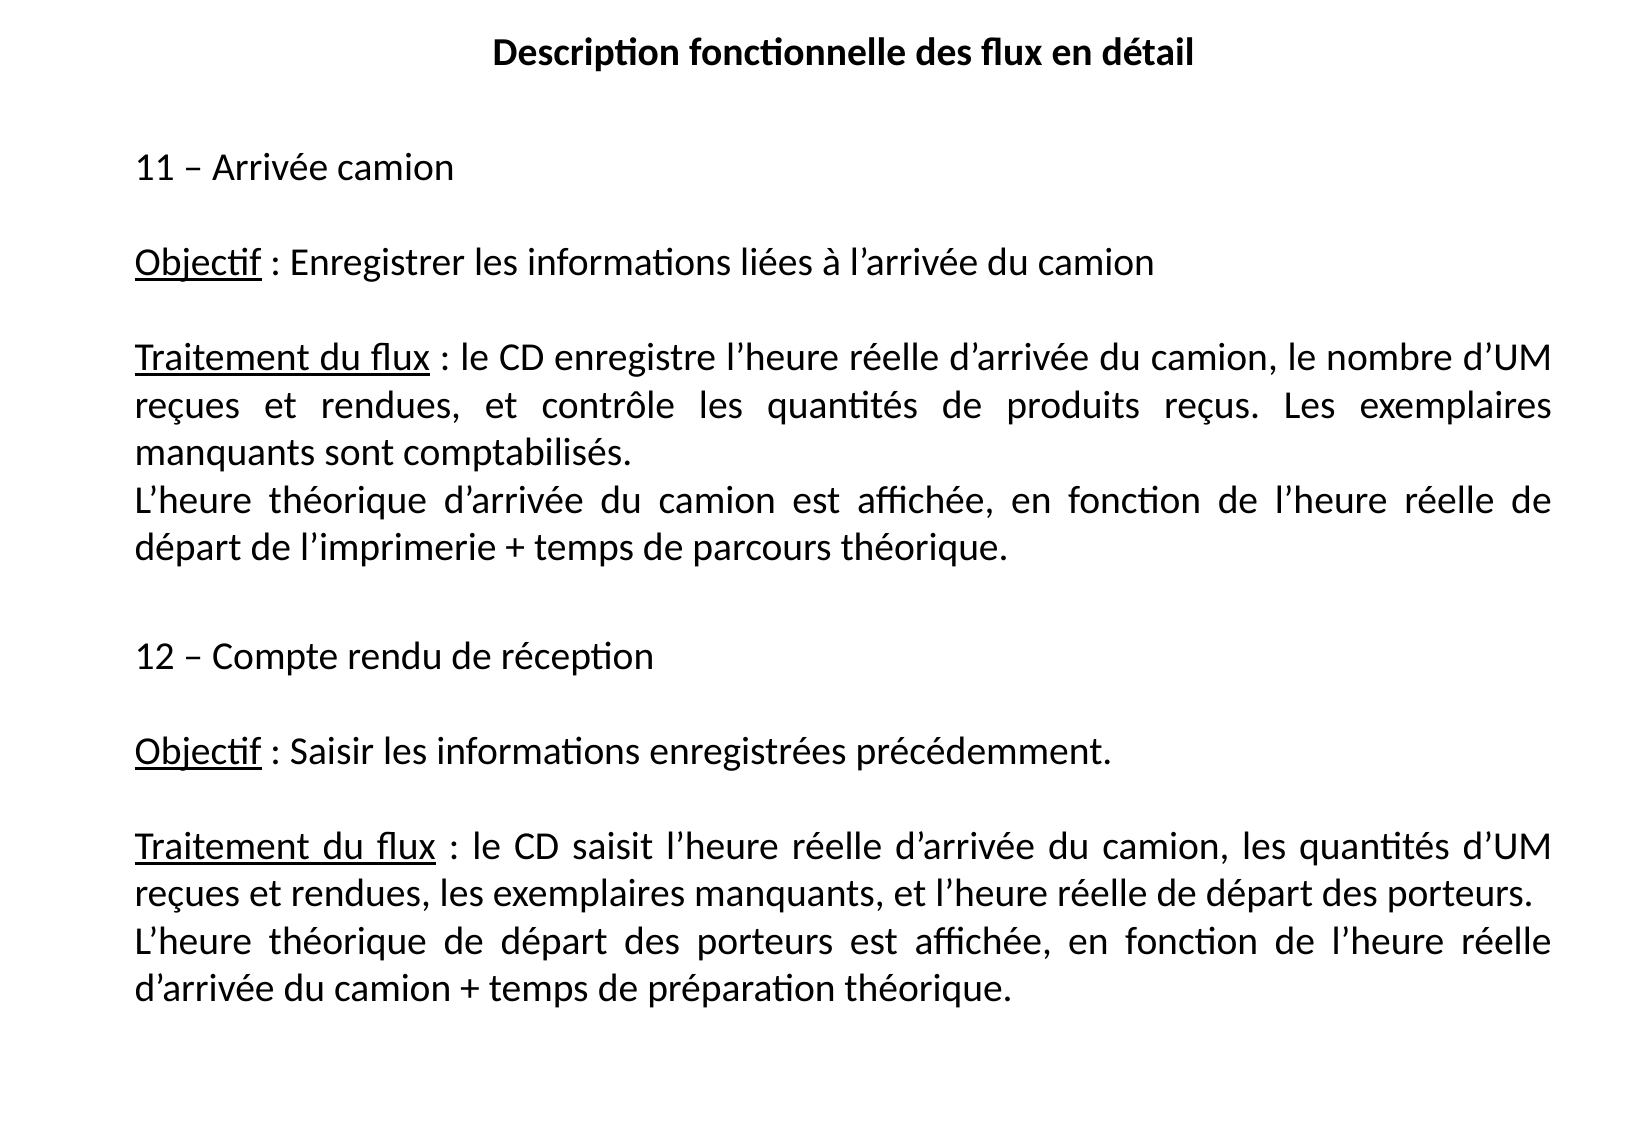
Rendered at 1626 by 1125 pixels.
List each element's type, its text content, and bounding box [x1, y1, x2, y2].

text_box 11 – Arrivée camion Objectif : Enregistrer les informations liées à l’arrivée du camion Traitement du flux : le CD enregistre l’heure réelle d’arrivée du camion, le nombre d’UM reçues et rendues, et contrôle les quantités de produits reçus. Les exemplaires manquants sont comptabilisés. L’heure théorique d’arrivée du camion est affichée, en fonction de l’heure réelle de départ de l’imprimerie + temps de parcours théorique. [123, 135, 1566, 575]
text_box Description fonctionnelle des flux en détail [476, 18, 1257, 82]
text_box 12 – Compte rendu de réception Objectif : Saisir les informations enregistrées précédemment. Traitement du flux : le CD saisit l’heure réelle d’arrivée du camion, les quantités d’UM reçues et rendues, les exemplaires manquants, et l’heure réelle de départ des porteurs. L’heure théorique de départ des porteurs est affichée, en fonction de l’heure réelle d’arrivée du camion + temps de préparation théorique. [123, 624, 1566, 1016]
